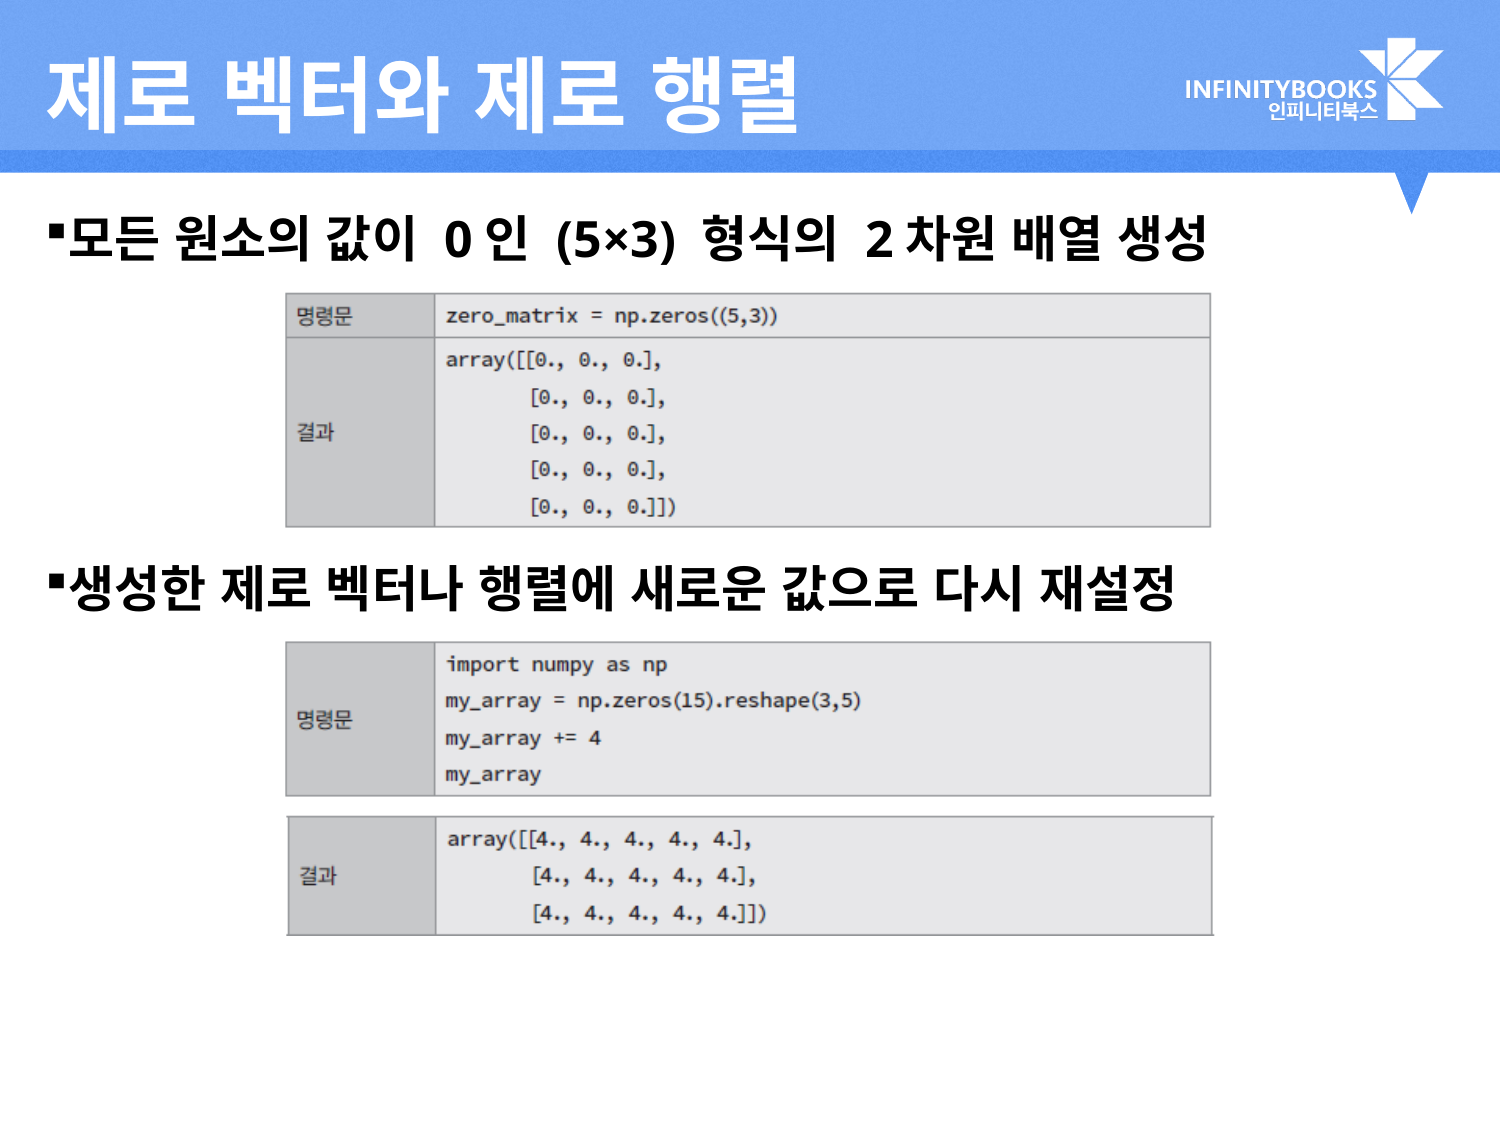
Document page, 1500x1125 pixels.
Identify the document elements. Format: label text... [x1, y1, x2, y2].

picture [0, 150, 1500, 200]
picture [284, 289, 1216, 531]
list 모든 원소의 값이 0인 (5×3) 형식의 2차원 배열 생성 생성한 제로 벡터나 행렬에 새로운 값으로 다시 재설정 [30, 200, 1472, 1075]
picture [283, 637, 1213, 801]
picture [285, 813, 1216, 936]
picture [1182, 33, 1446, 126]
title 제로 벡터와 제로 행렬 [30, 35, 1325, 150]
